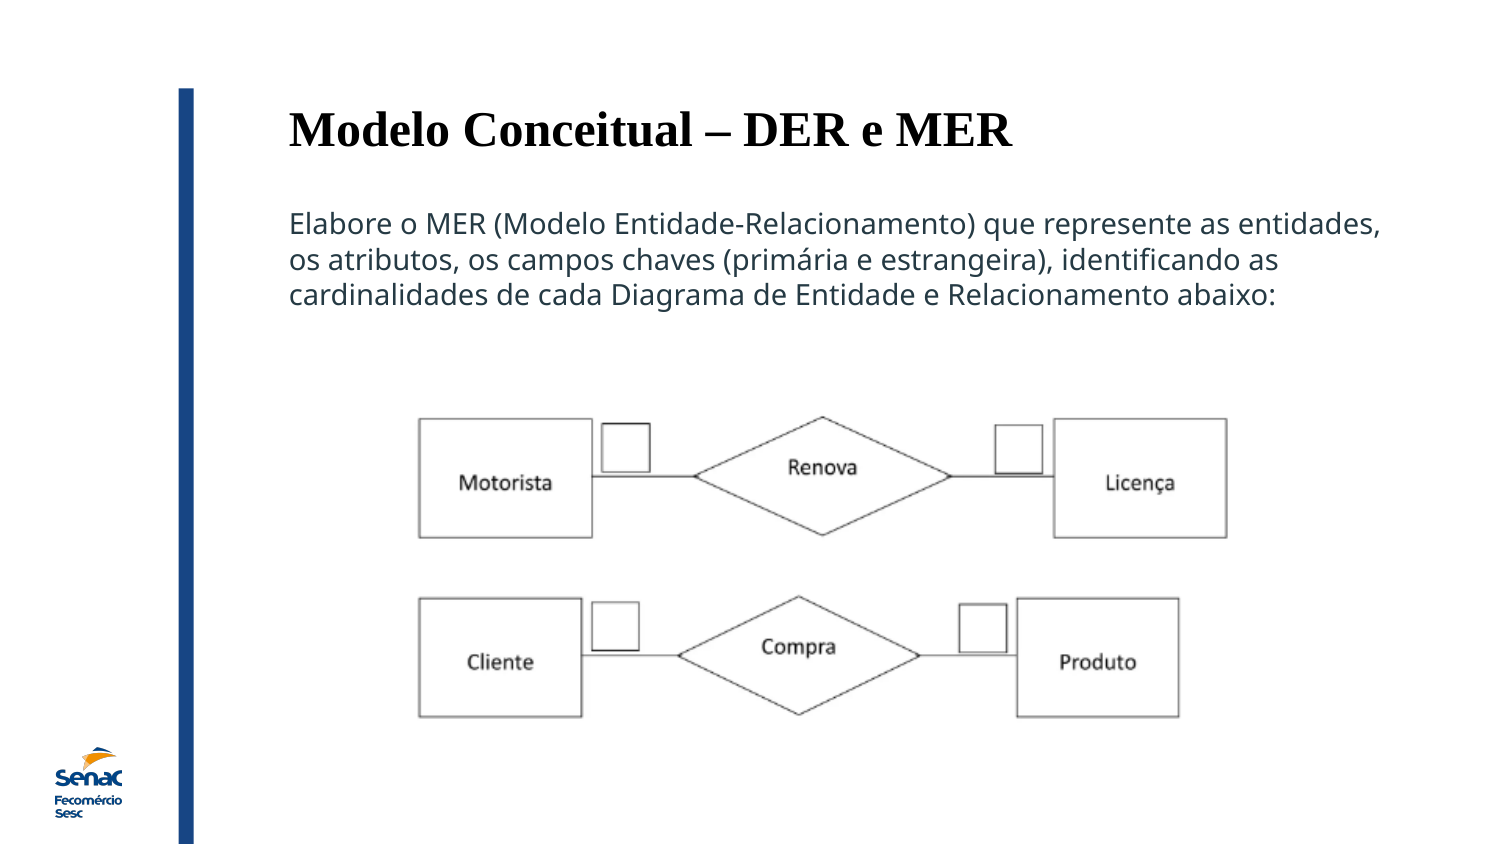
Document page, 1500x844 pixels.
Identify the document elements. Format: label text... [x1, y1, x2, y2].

text_box Elabore o MER (Modelo Entidade-Relacionamento) que represente as entidades, os atributos, os campos chaves (primária e estrangeira), identificando as cardinalidades de cada Diagrama de Entidade e Relacionamento abaixo: [273, 198, 1422, 354]
picture [404, 398, 1254, 770]
picture [55, 747, 122, 818]
text_box Modelo Conceitual – DER e MER [273, 88, 1384, 164]
